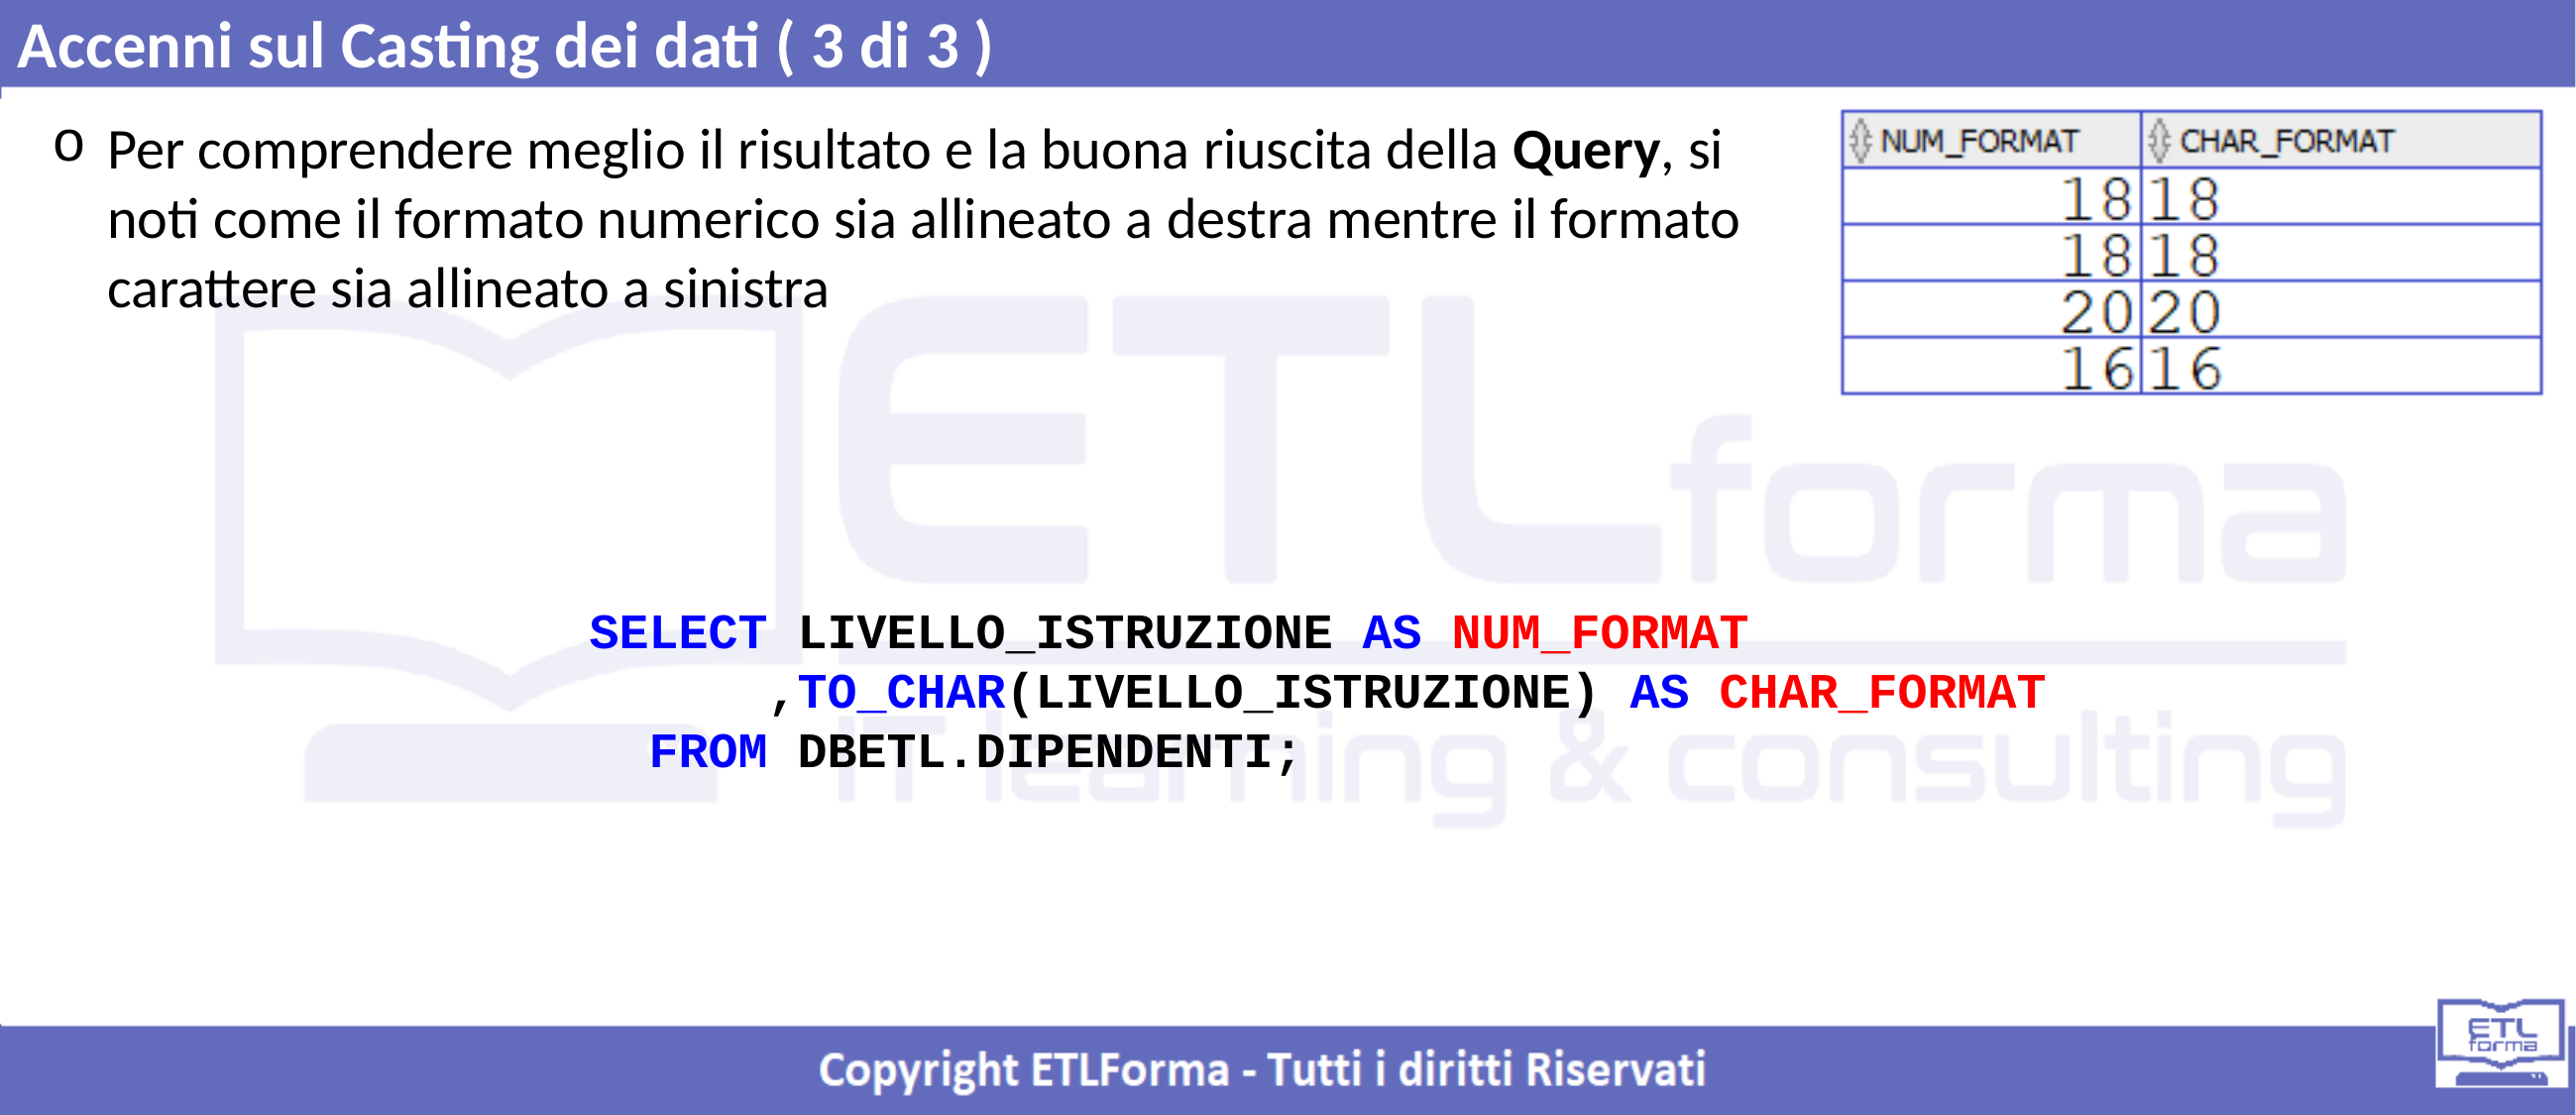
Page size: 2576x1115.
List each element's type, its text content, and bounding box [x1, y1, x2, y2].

text_box Per comprendere meglio il risultato e la buona riuscita della Query, si noti come il formato numerico sia allineato a destra mentre il formato carattere sia allineato a sinistra [18, 105, 1801, 326]
text_box SELECT LIVELLO_ISTRUZIONE AS NUM_FORMAT ,TO_CHAR(LIVELLO_ISTRUZIONE) AS CHAR_FORMAT FROM DBETL.DIPENDENTI; [574, 592, 2092, 786]
text_box Accenni sul Casting dei dati ( 3 di 3 ) [3, 0, 2552, 65]
picture [1834, 105, 2552, 404]
